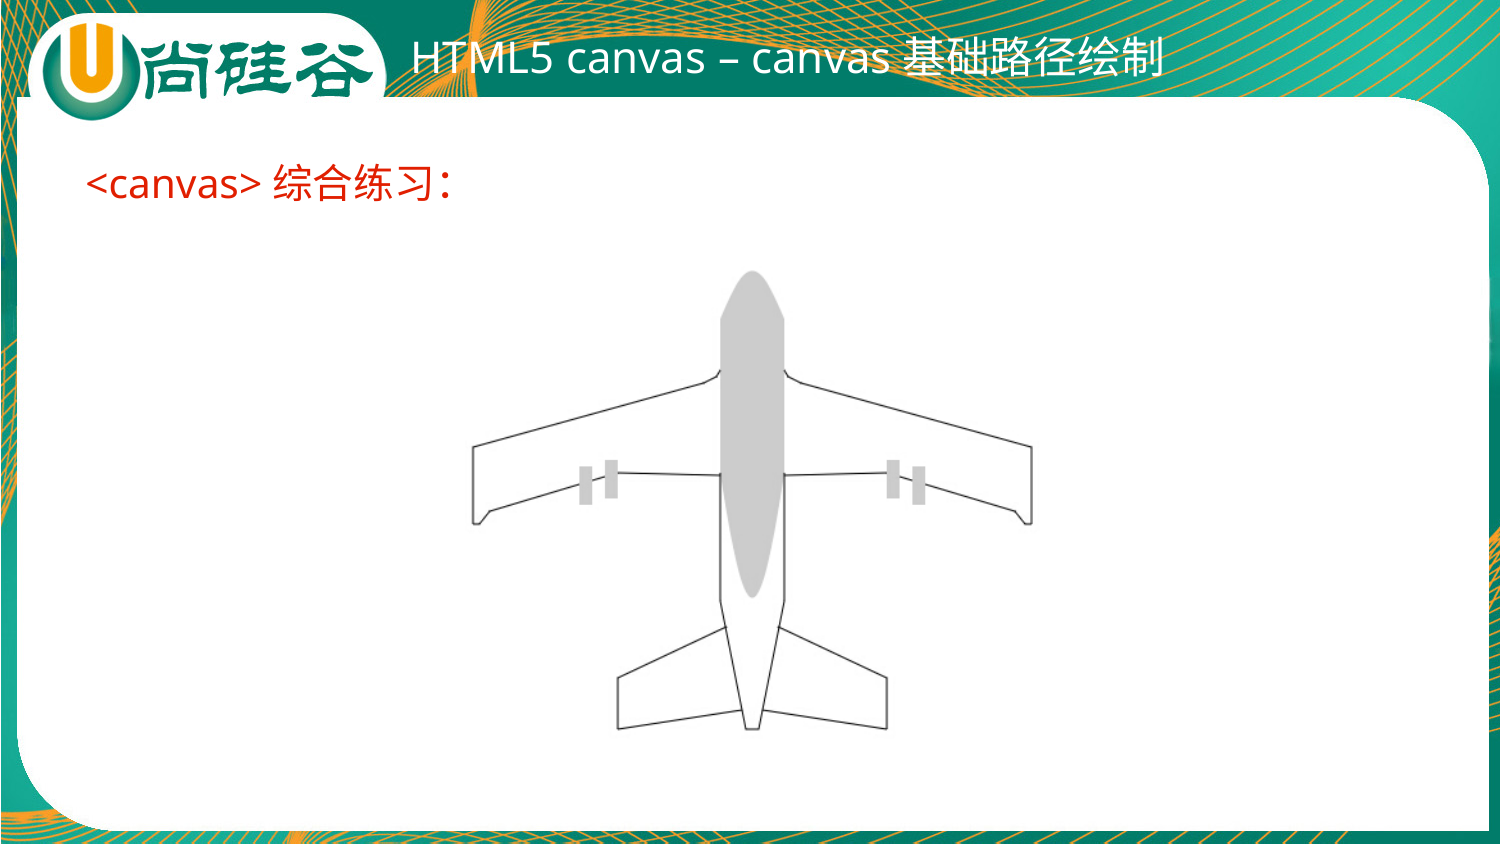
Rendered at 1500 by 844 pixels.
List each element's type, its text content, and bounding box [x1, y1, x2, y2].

title HTML5 canvas – canvas基础路径绘制 [395, 19, 1400, 94]
picture [0, 0, 1500, 844]
list <canvas>综合练习： [70, 135, 1430, 788]
